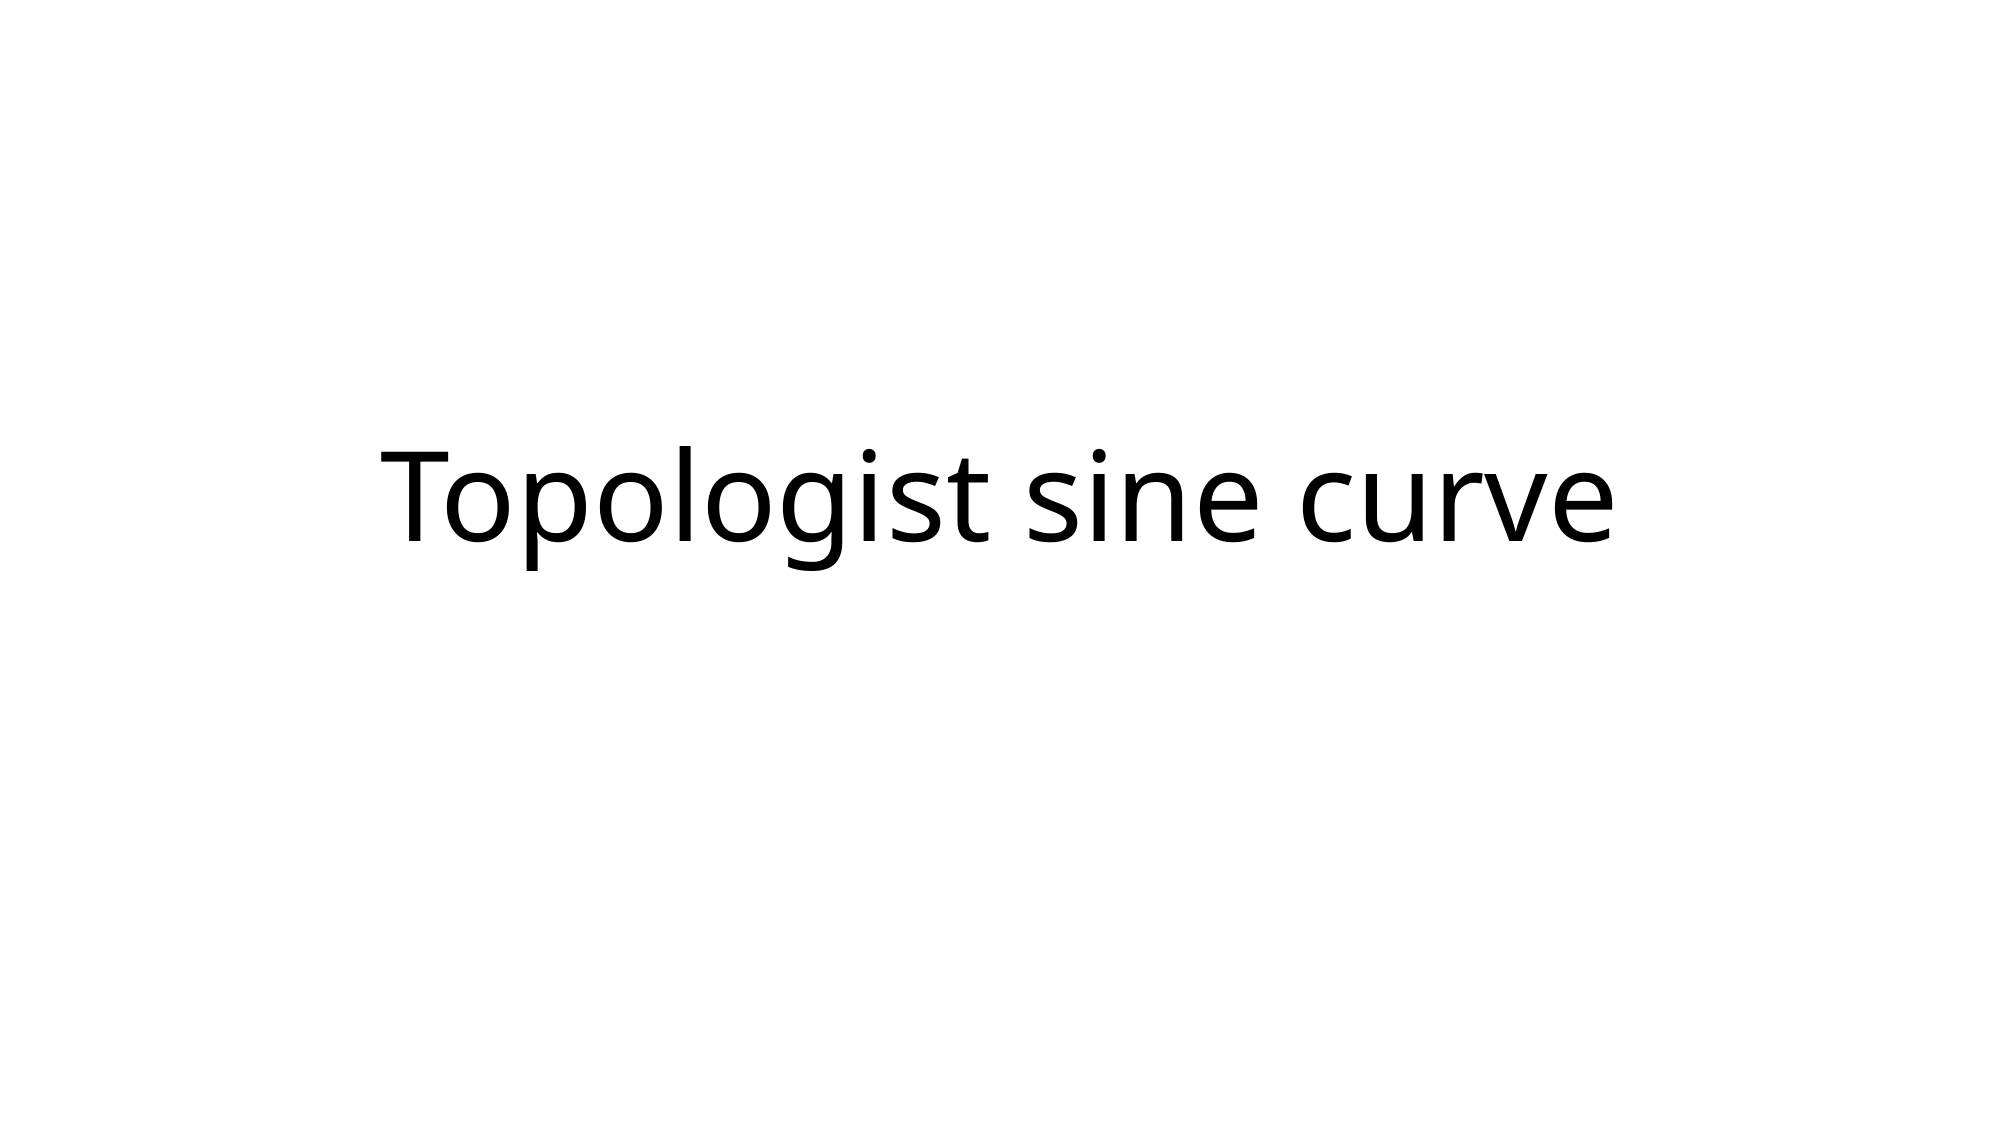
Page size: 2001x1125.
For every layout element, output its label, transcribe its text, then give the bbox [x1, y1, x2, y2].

title Topologist sine curve [249, 184, 1750, 576]
